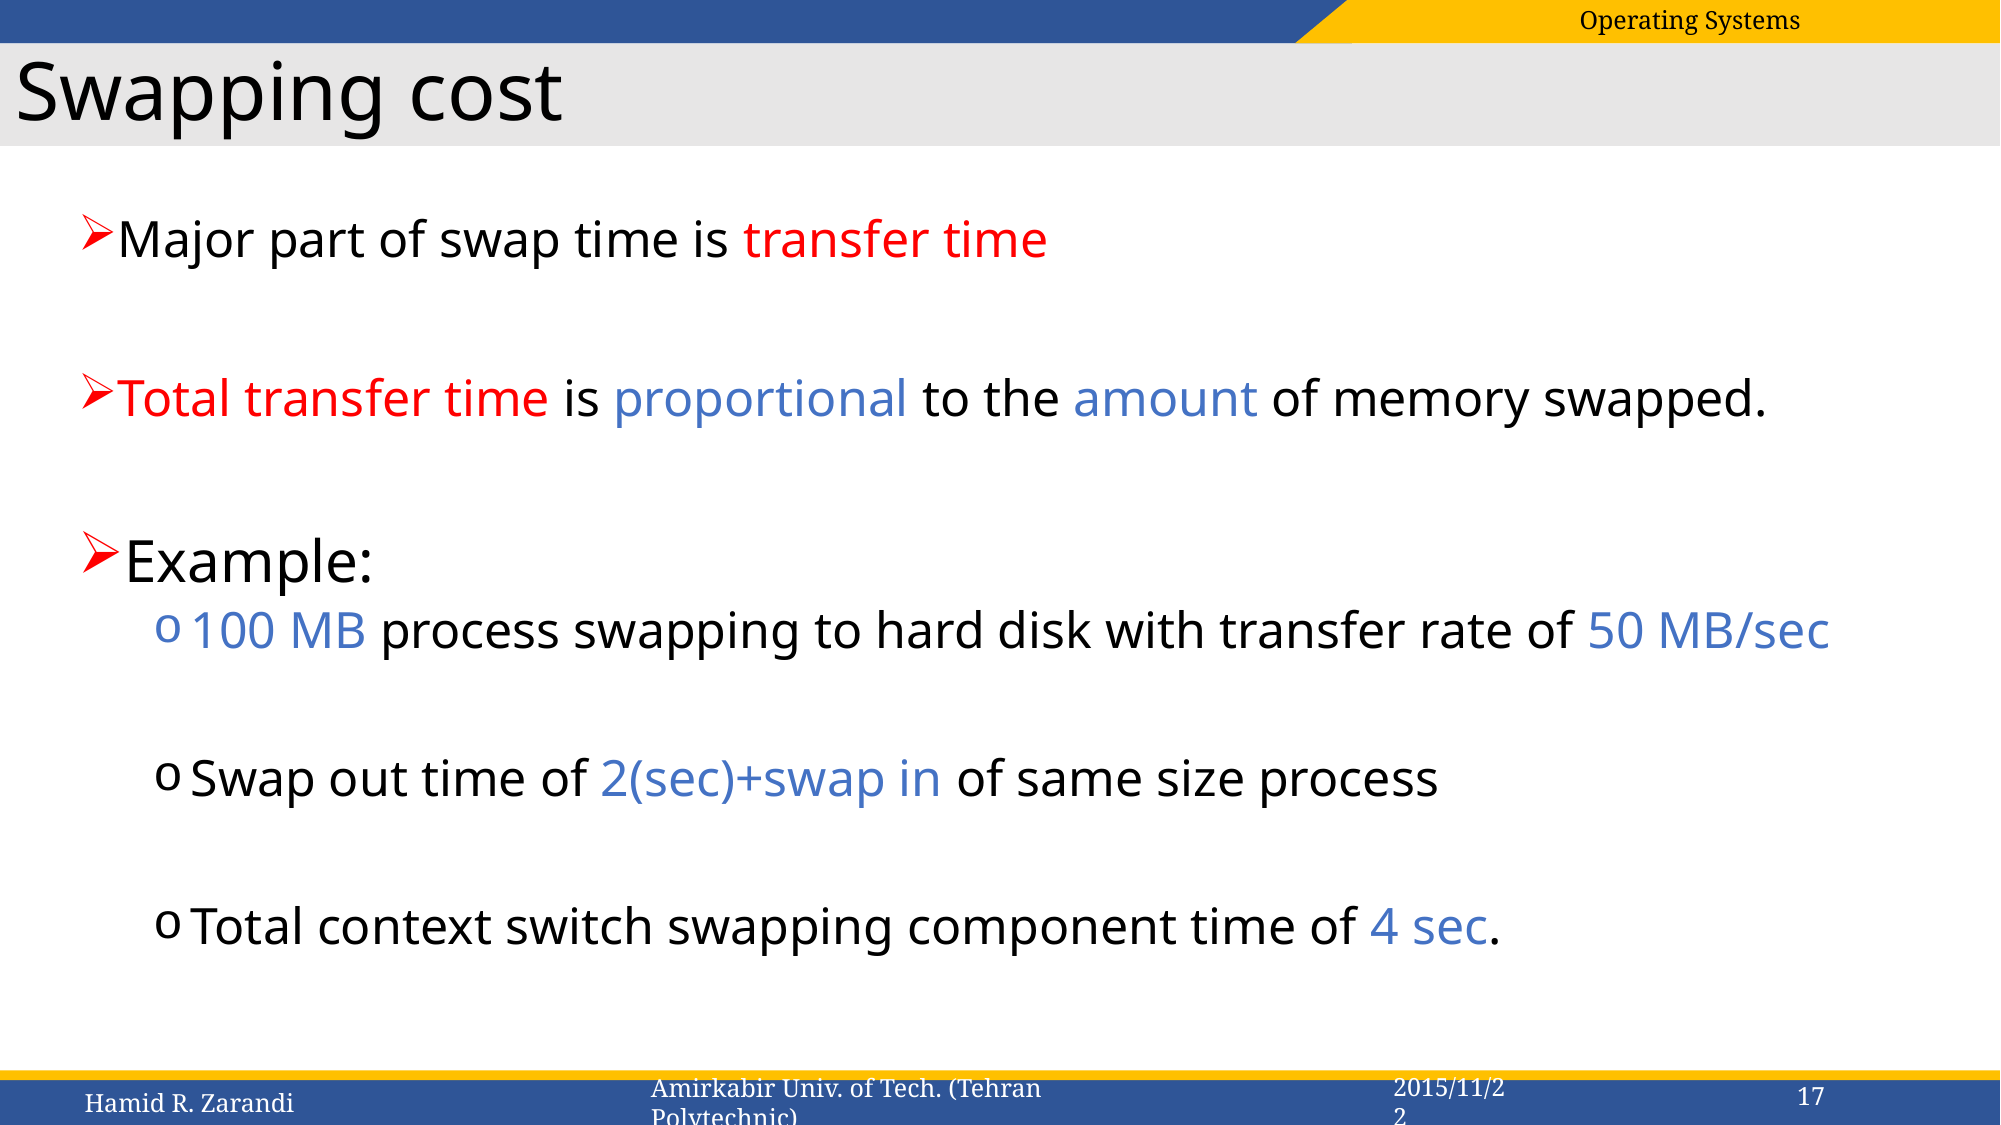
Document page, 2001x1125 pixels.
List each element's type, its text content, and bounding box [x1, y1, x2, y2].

list Major part of swap time is transfer time Total transfer time is proportional to the amount of memory swapped. Example: 100 MB process swapping to hard disk with transfer rate of 50 MB/sec Swap out time of 2(sec)+swap in of same size process Total context switch swapping component time of 4 sec. [63, 207, 1937, 1014]
title Swapping cost [0, 43, 2000, 146]
